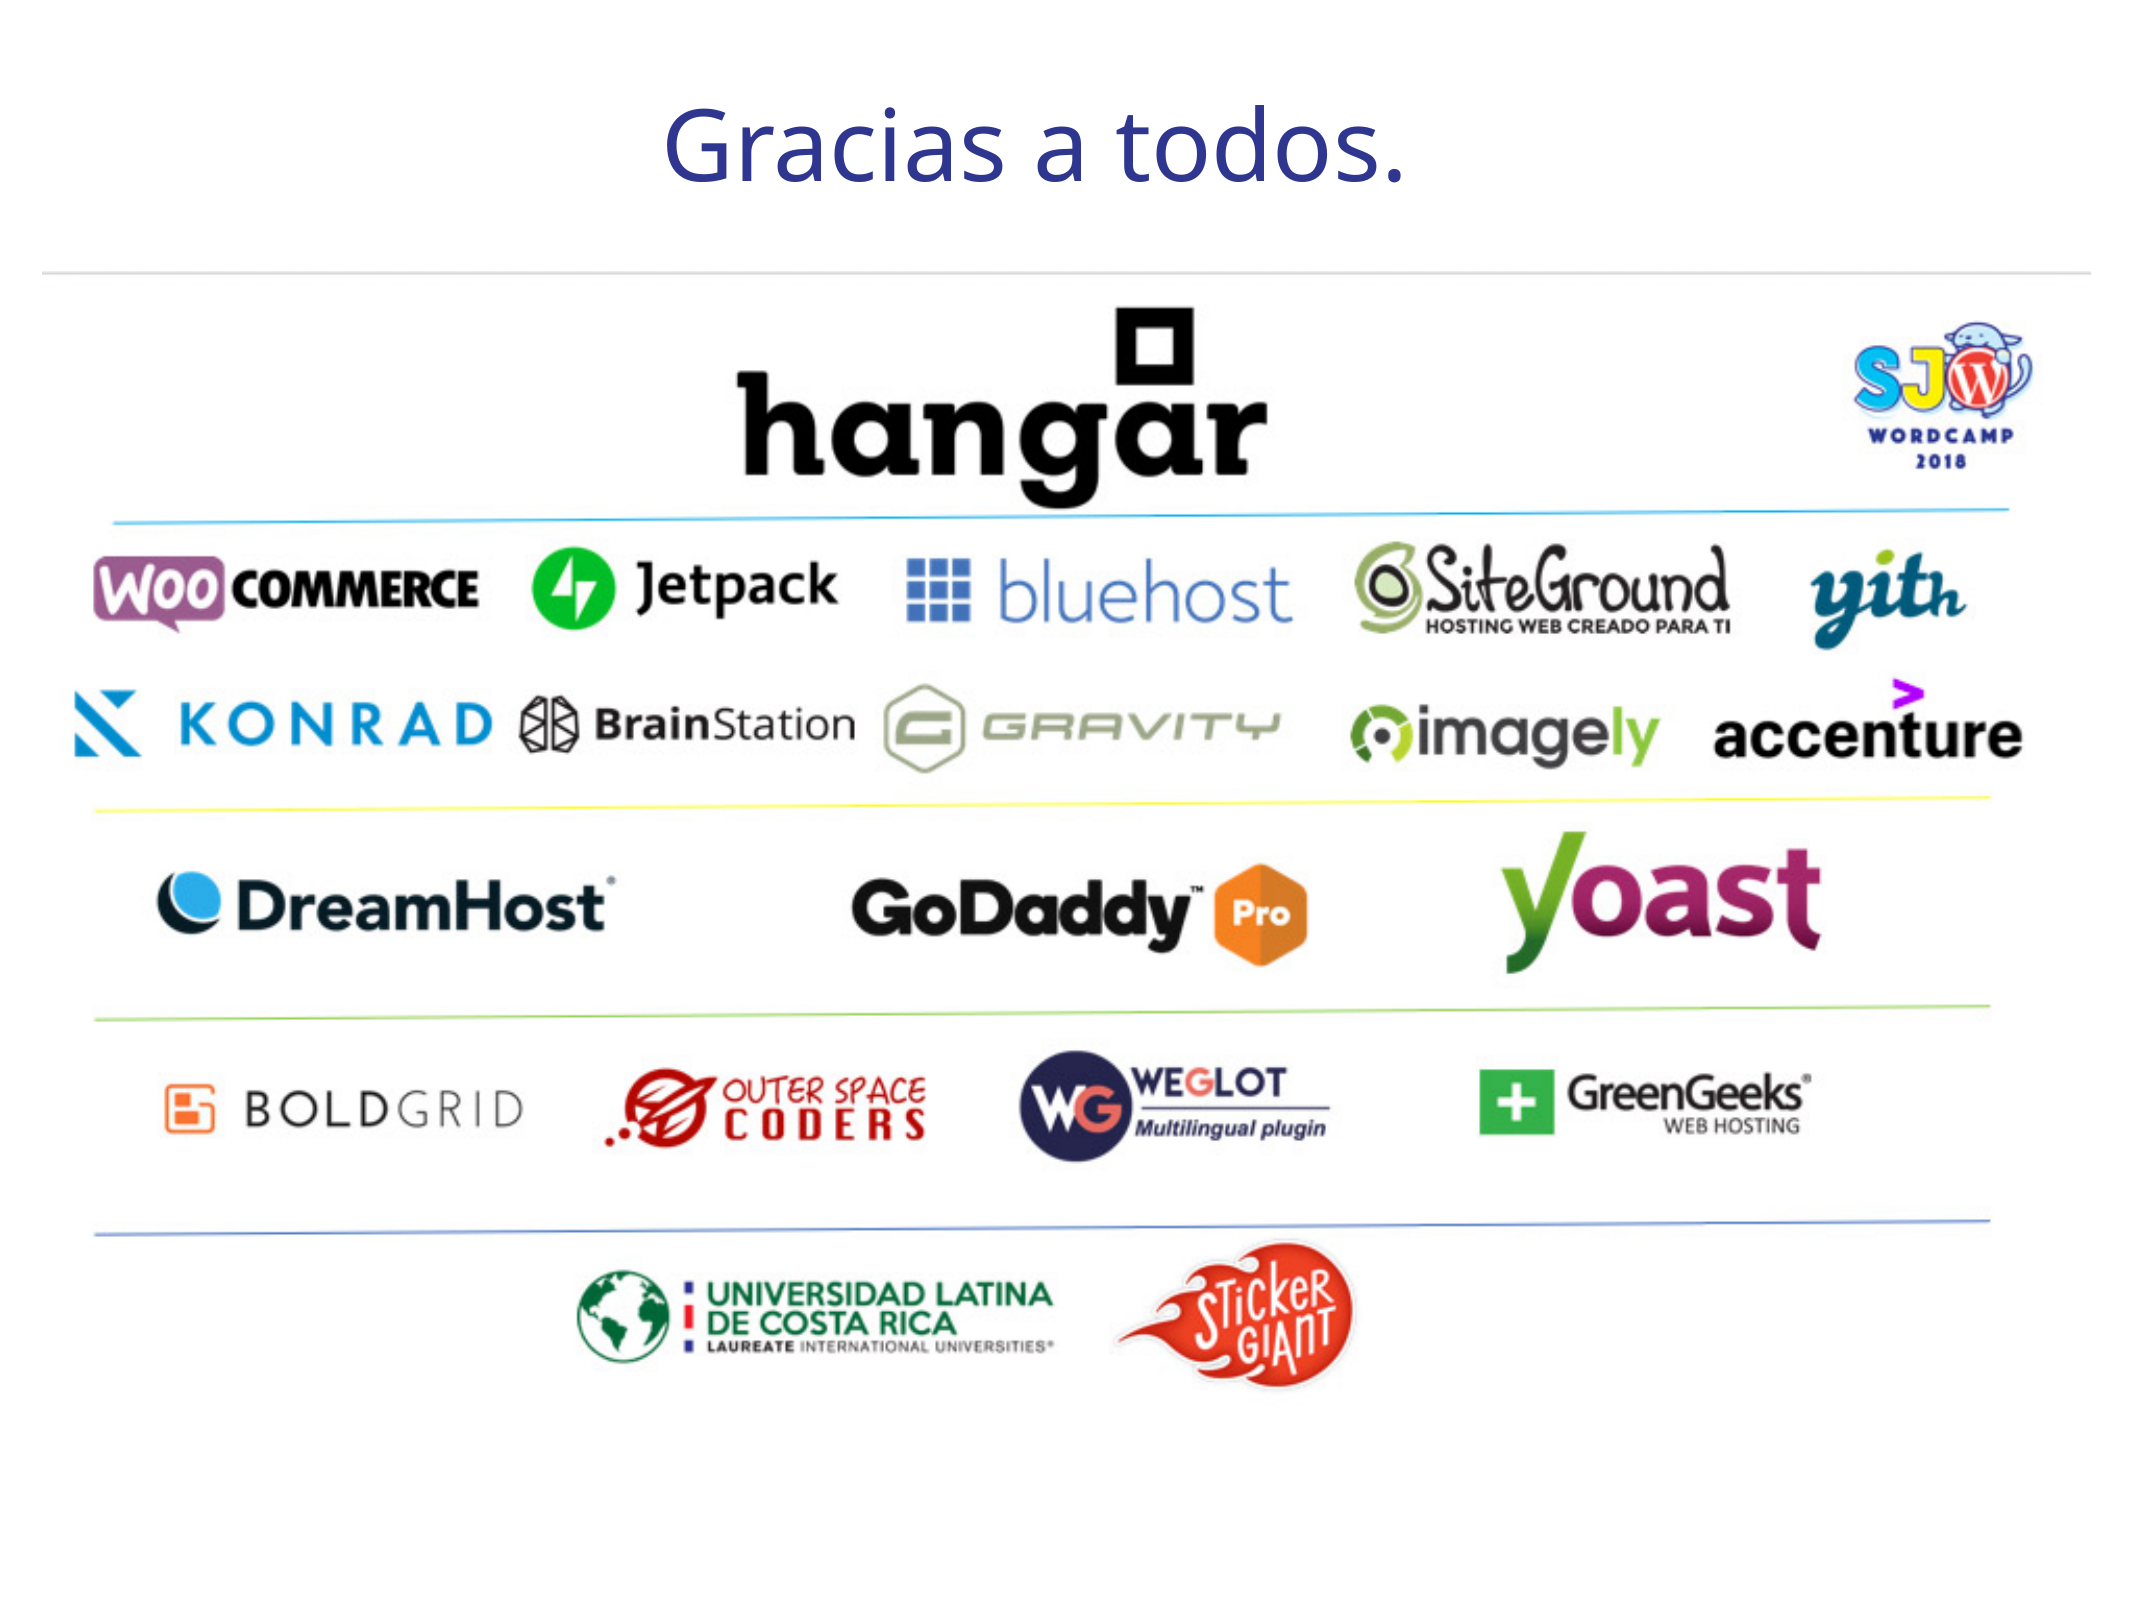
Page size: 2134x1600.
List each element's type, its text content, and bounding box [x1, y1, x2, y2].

text_box Gracias a todos. [653, 73, 1418, 210]
picture [42, 271, 2091, 1431]
